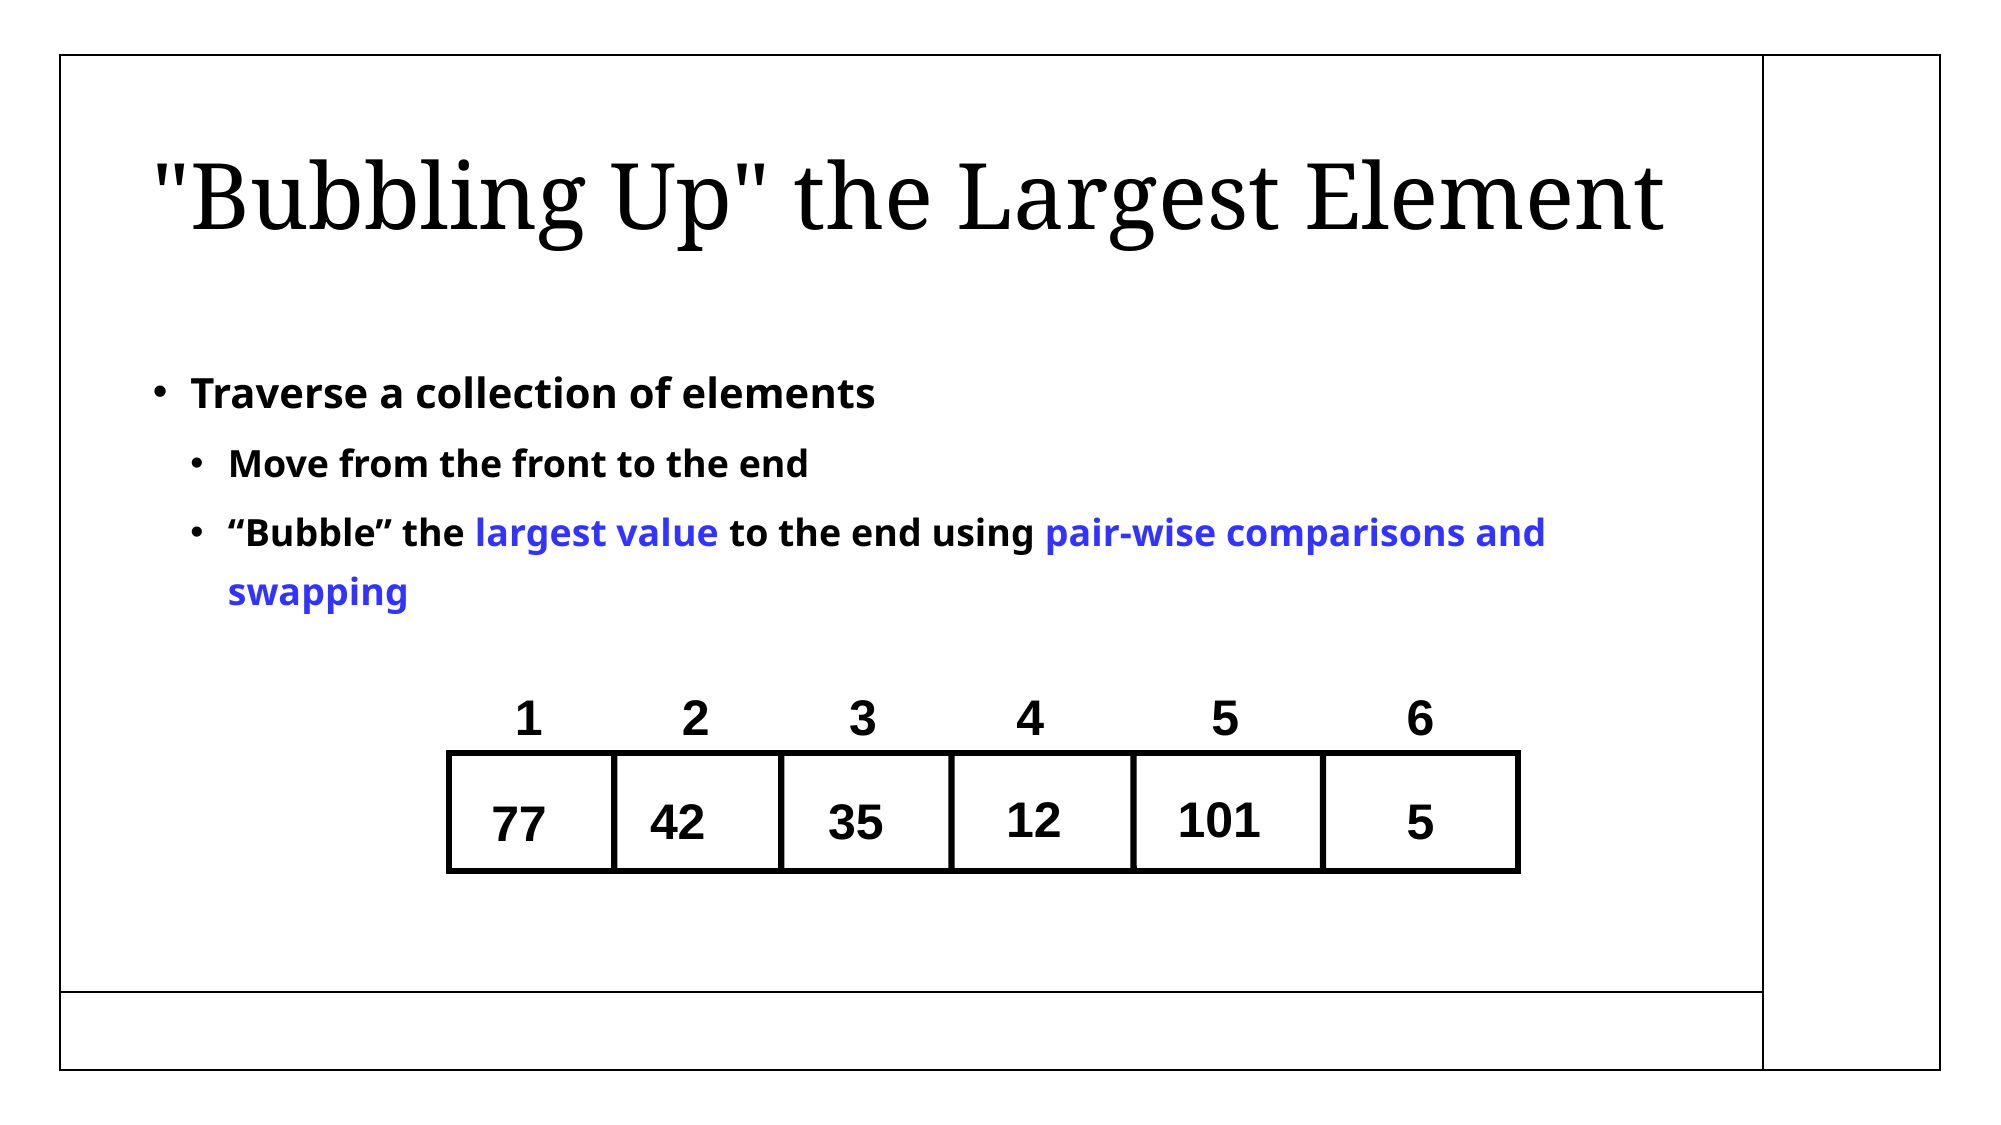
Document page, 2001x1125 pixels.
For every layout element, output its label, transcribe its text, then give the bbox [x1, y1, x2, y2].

text_box [1134, 753, 1518, 871]
list Traverse a collection of elements Move from the front to the end “Bubble” the largest value to the end using pair-wise comparisons and swapping [138, 343, 1695, 959]
text_box 101 [1162, 779, 1277, 855]
title "Bubbling Up" the Largest Element [138, 90, 1695, 309]
text_box 35 [813, 781, 899, 858]
text_box 42 [634, 781, 721, 858]
text_box [952, 753, 1133, 871]
text_box [782, 753, 951, 871]
text_box 5 [1391, 781, 1450, 858]
text_box 1 2 3 4 5 6 [499, 677, 1453, 753]
text_box 77 [476, 784, 563, 860]
text_box 12 [991, 779, 1078, 855]
text_box [448, 753, 781, 871]
